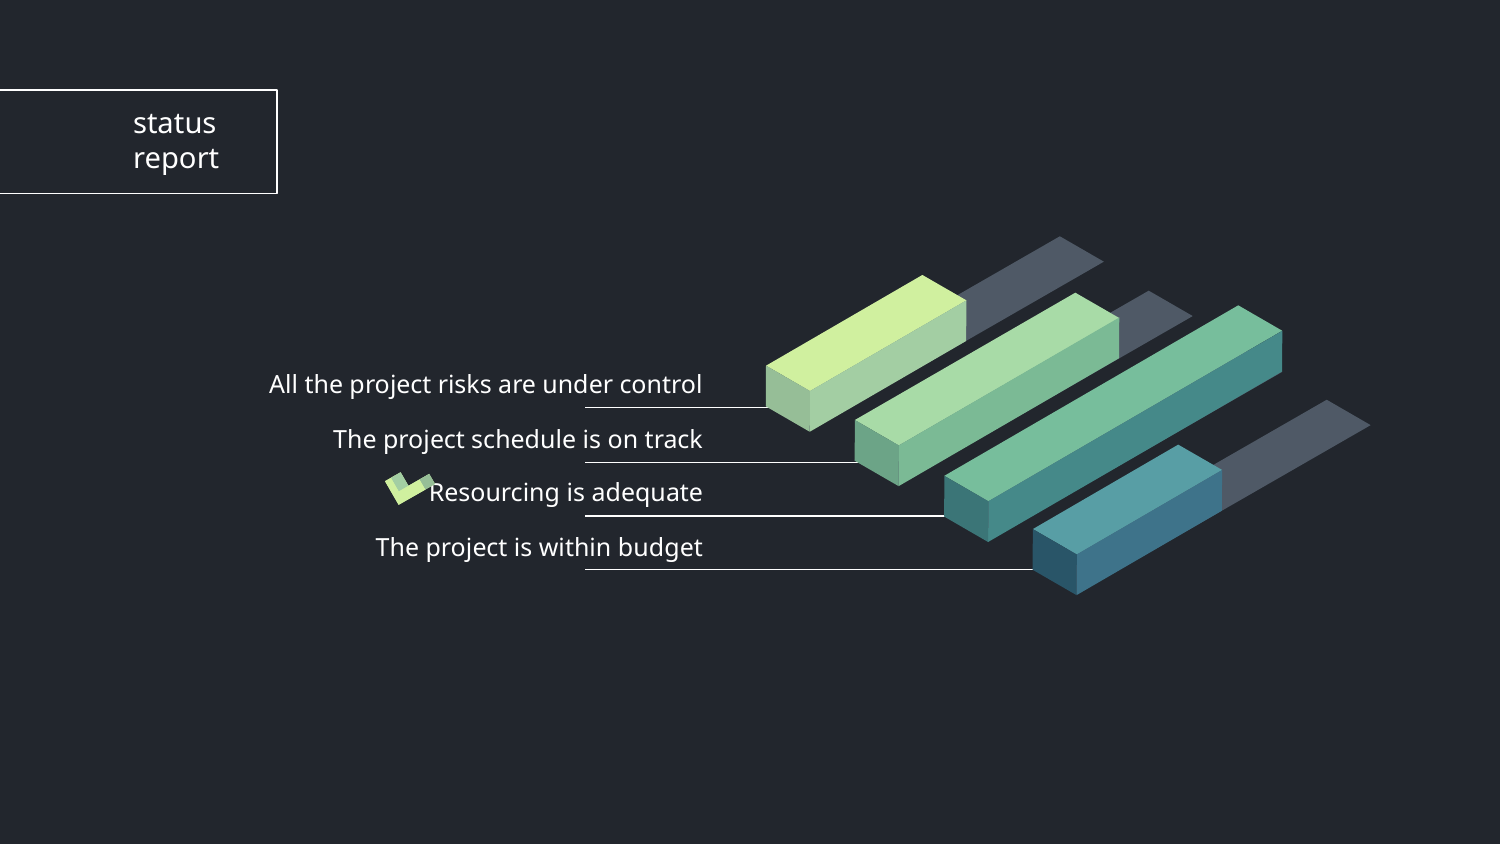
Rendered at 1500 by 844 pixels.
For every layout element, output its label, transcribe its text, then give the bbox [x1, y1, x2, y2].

text_box The project is within budget [97, 515, 719, 566]
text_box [765, 236, 1371, 596]
title status report [118, 62, 307, 218]
text_box All the project risks are under control [97, 354, 719, 404]
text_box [384, 472, 436, 506]
text_box The project schedule is on track [97, 408, 719, 458]
text_box Resourcing is adequate [97, 461, 719, 512]
